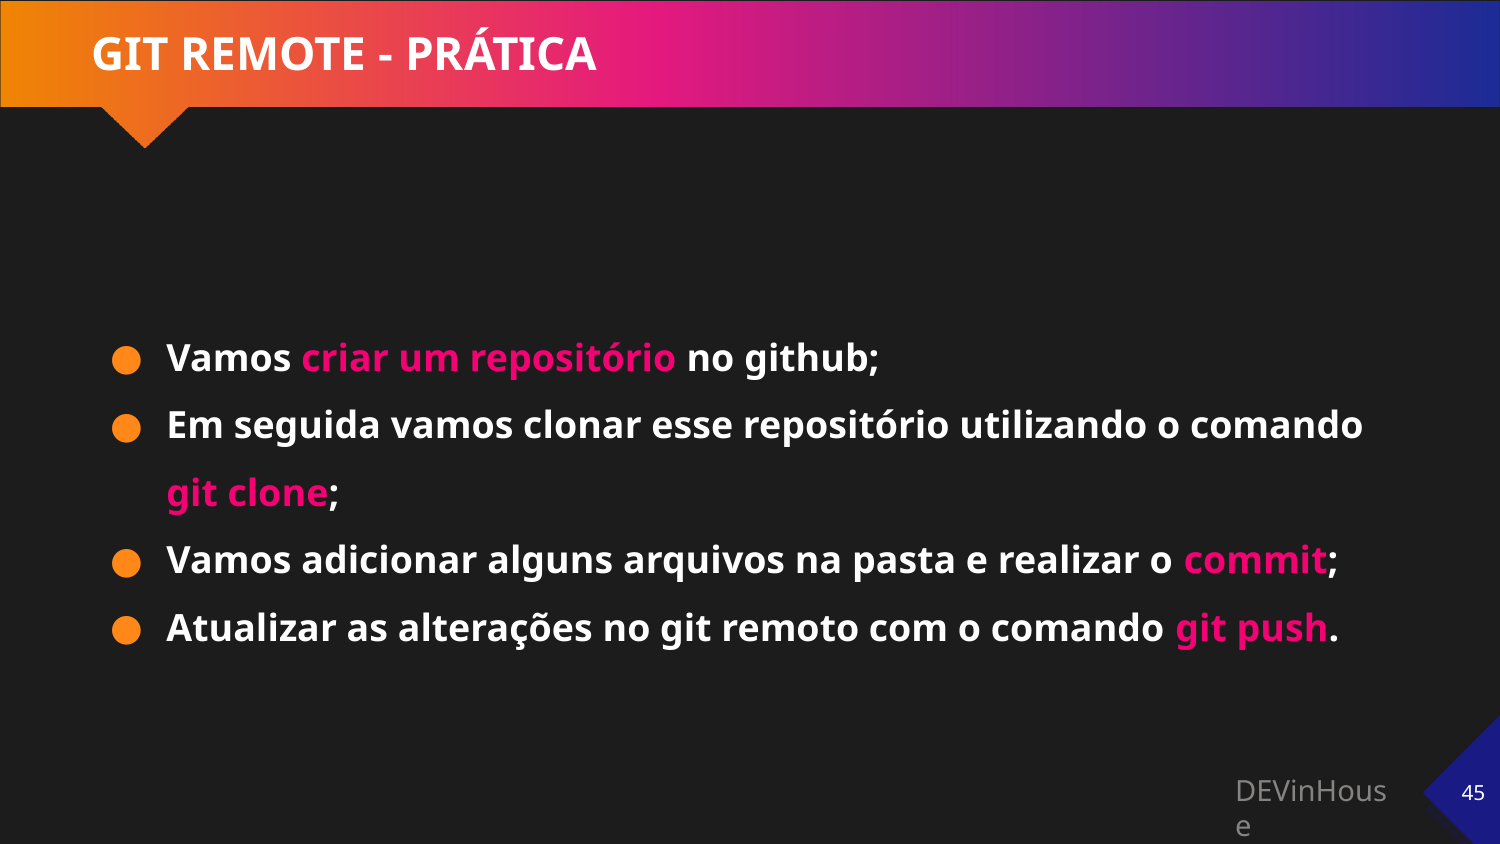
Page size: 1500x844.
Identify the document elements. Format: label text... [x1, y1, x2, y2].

picture [0, 0, 1500, 168]
slide_number ‹#› [1446, 771, 1500, 817]
picture [1417, 712, 1500, 844]
title Vamos criar um repositório no github; Em seguida vamos clonar esse repositório utilizando o comando git clone; Vamos adicionar alguns arquivos na pasta e realizar o commit; Atualizar as alterações no git remoto com o comando git push. [76, 221, 1418, 739]
title GIT REMOTE - PRÁTICA [76, 0, 1424, 105]
